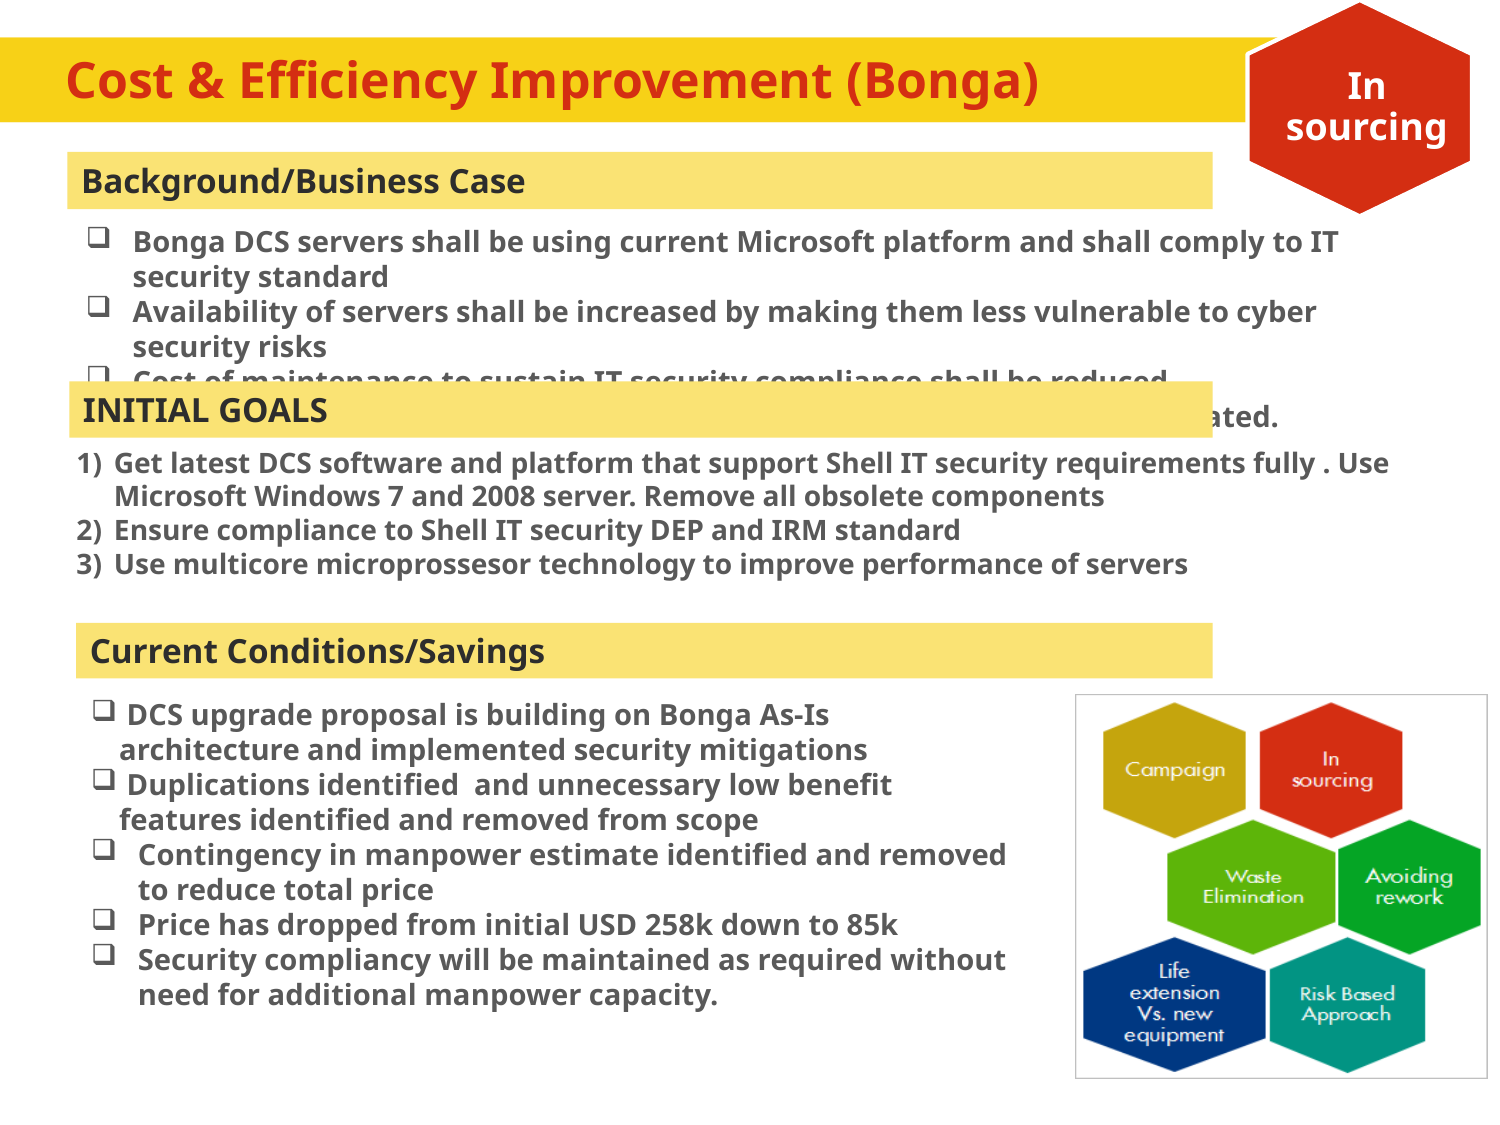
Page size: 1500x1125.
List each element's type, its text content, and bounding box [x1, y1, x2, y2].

text_box DCS upgrade proposal is building on Bonga As-Is architecture and implemented security mitigations Duplications identified and unnecessary low benefit features identified and removed from scope Contingency in manpower estimate identified and removed to reduce total price Price has dropped from initial USD 258k down to 85k Security compliancy will be maintained as required without need for additional manpower capacity. [76, 689, 1033, 1085]
text_box INITIAL GOALS [69, 381, 1213, 437]
text_box Get latest DCS software and platform that support Shell IT security requirements fully . Use Microsoft Windows 7 and 2008 server. Remove all obsolete components Ensure compliance to Shell IT security DEP and IRM standard Use multicore microprossesor technology to improve performance of servers [61, 437, 1413, 588]
picture [1074, 694, 1488, 1080]
text_box Background/Business Case [67, 151, 1213, 210]
text_box Current Conditions/Savings [76, 622, 1213, 679]
text_box Bonga DCS servers shall be using current Microsoft platform and shall comply to IT security standard Availability of servers shall be increased by making them less vulnerable to cyber security risks Cost of maintenance to sustain IT security compliance shall be reduced Maintenance tasks shall be reduced/simplified and where possible automated. [71, 216, 1436, 441]
title Cost & Efficiency Improvement (Bonga) [65, 48, 1242, 118]
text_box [1247, 0, 1473, 217]
